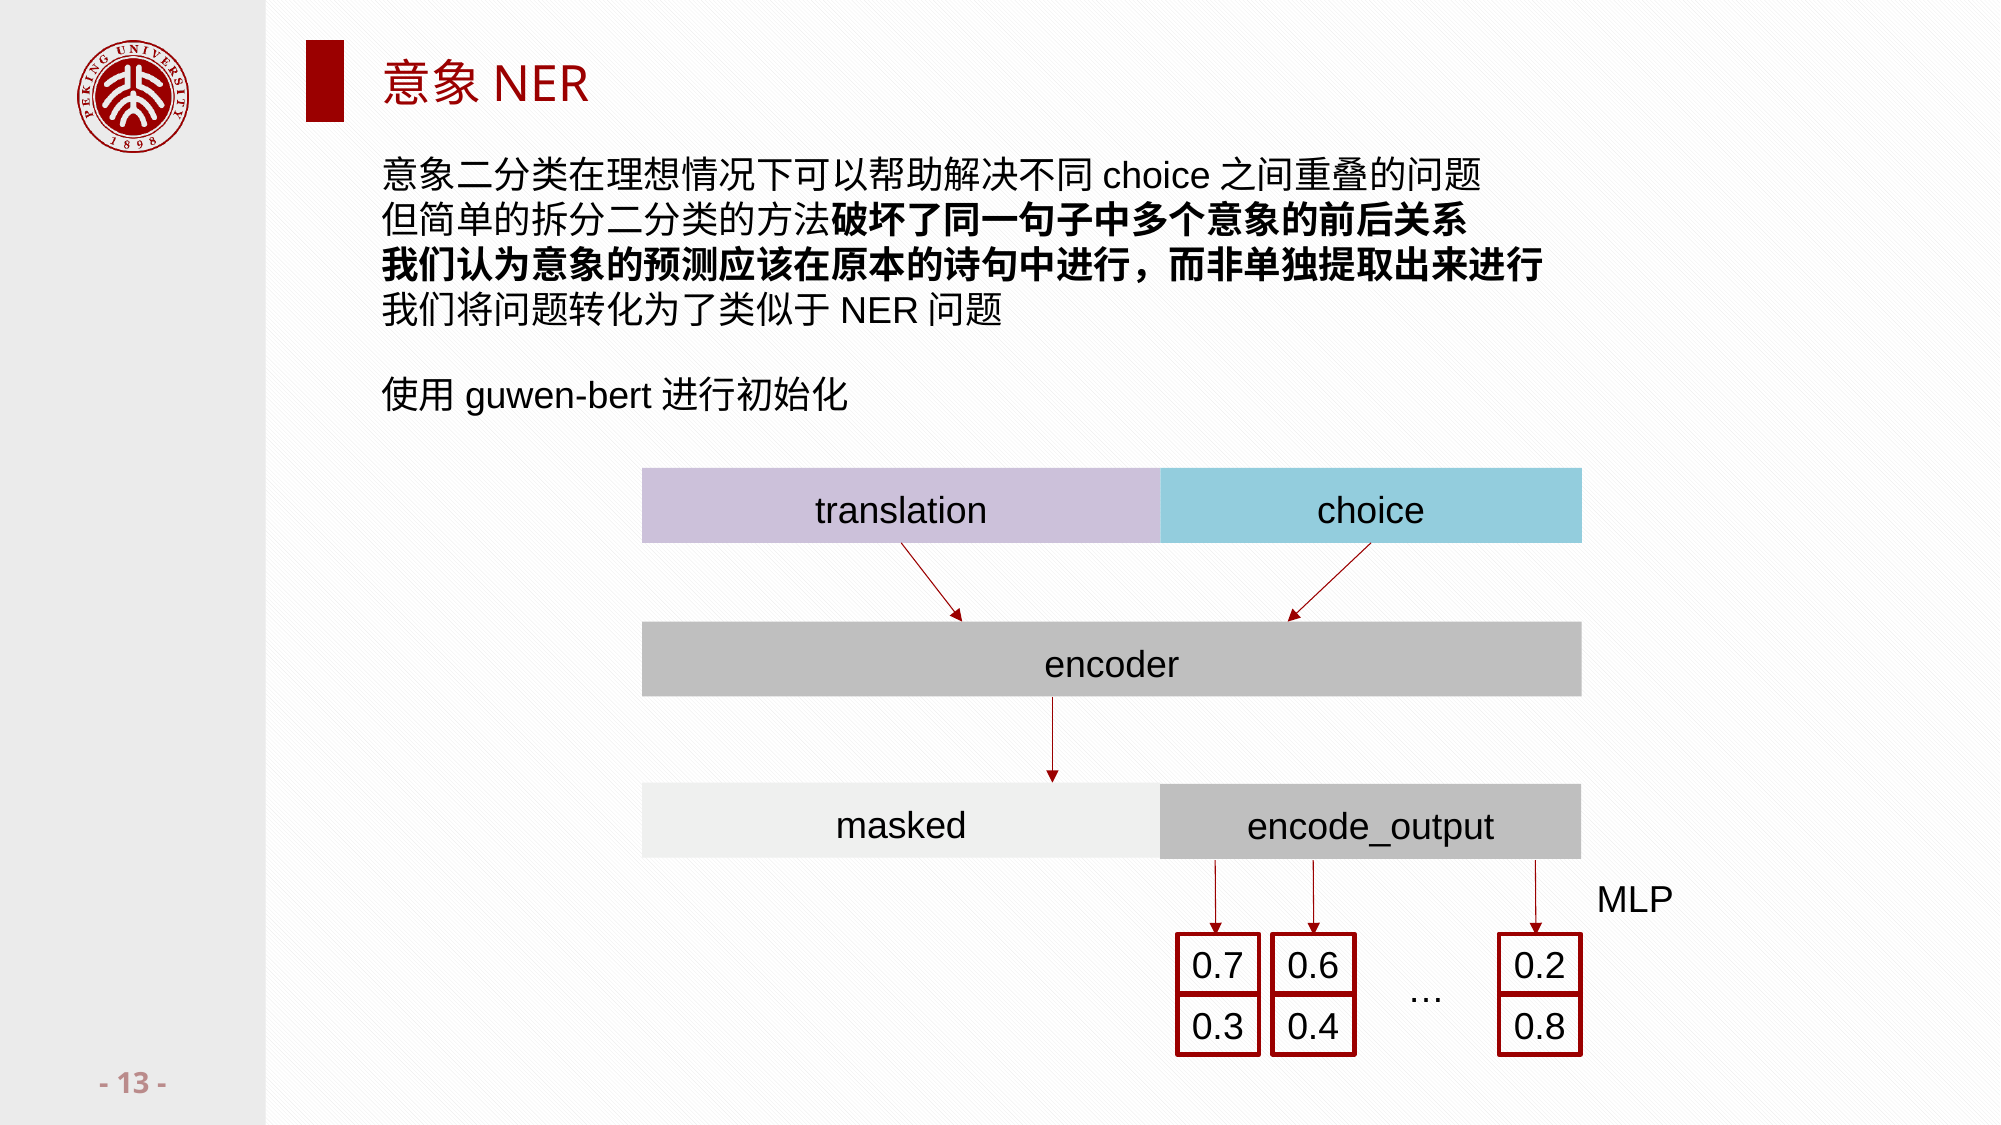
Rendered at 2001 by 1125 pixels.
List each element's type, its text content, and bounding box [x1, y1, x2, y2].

title 意象NER [366, 40, 1948, 122]
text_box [901, 542, 963, 622]
text_box 0.8 [1498, 994, 1581, 1055]
text_box 0.6 [1272, 933, 1355, 994]
text_box MLP [1581, 867, 1689, 928]
text_box translation [641, 467, 1159, 544]
text_box 0.3 [1177, 994, 1259, 1055]
slide_number - 13 - [47, 1064, 219, 1103]
text_box encode_output [1159, 783, 1582, 860]
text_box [1287, 542, 1371, 622]
text_box 意象二分类在理想情况下可以帮助解决不同choice之间重叠的问题 但简单的拆分二分类的方法破坏了同一句子中多个意象的前后关系 我们认为意象的预测应该在原本的诗句中进行，而非单独提取出来进行 我们将问题转化为了类似于NER问题 [366, 144, 1889, 339]
text_box choice [1159, 467, 1583, 544]
text_box … [1392, 957, 1460, 1018]
text_box 0.2 [1498, 933, 1581, 994]
picture [77, 40, 189, 153]
text_box 0.7 [1177, 933, 1259, 994]
text_box 使用guwen-bert进行初始化 [366, 363, 868, 424]
text_box masked [641, 782, 1161, 859]
text_box 0.4 [1272, 994, 1355, 1055]
text_box encoder [641, 621, 1583, 698]
